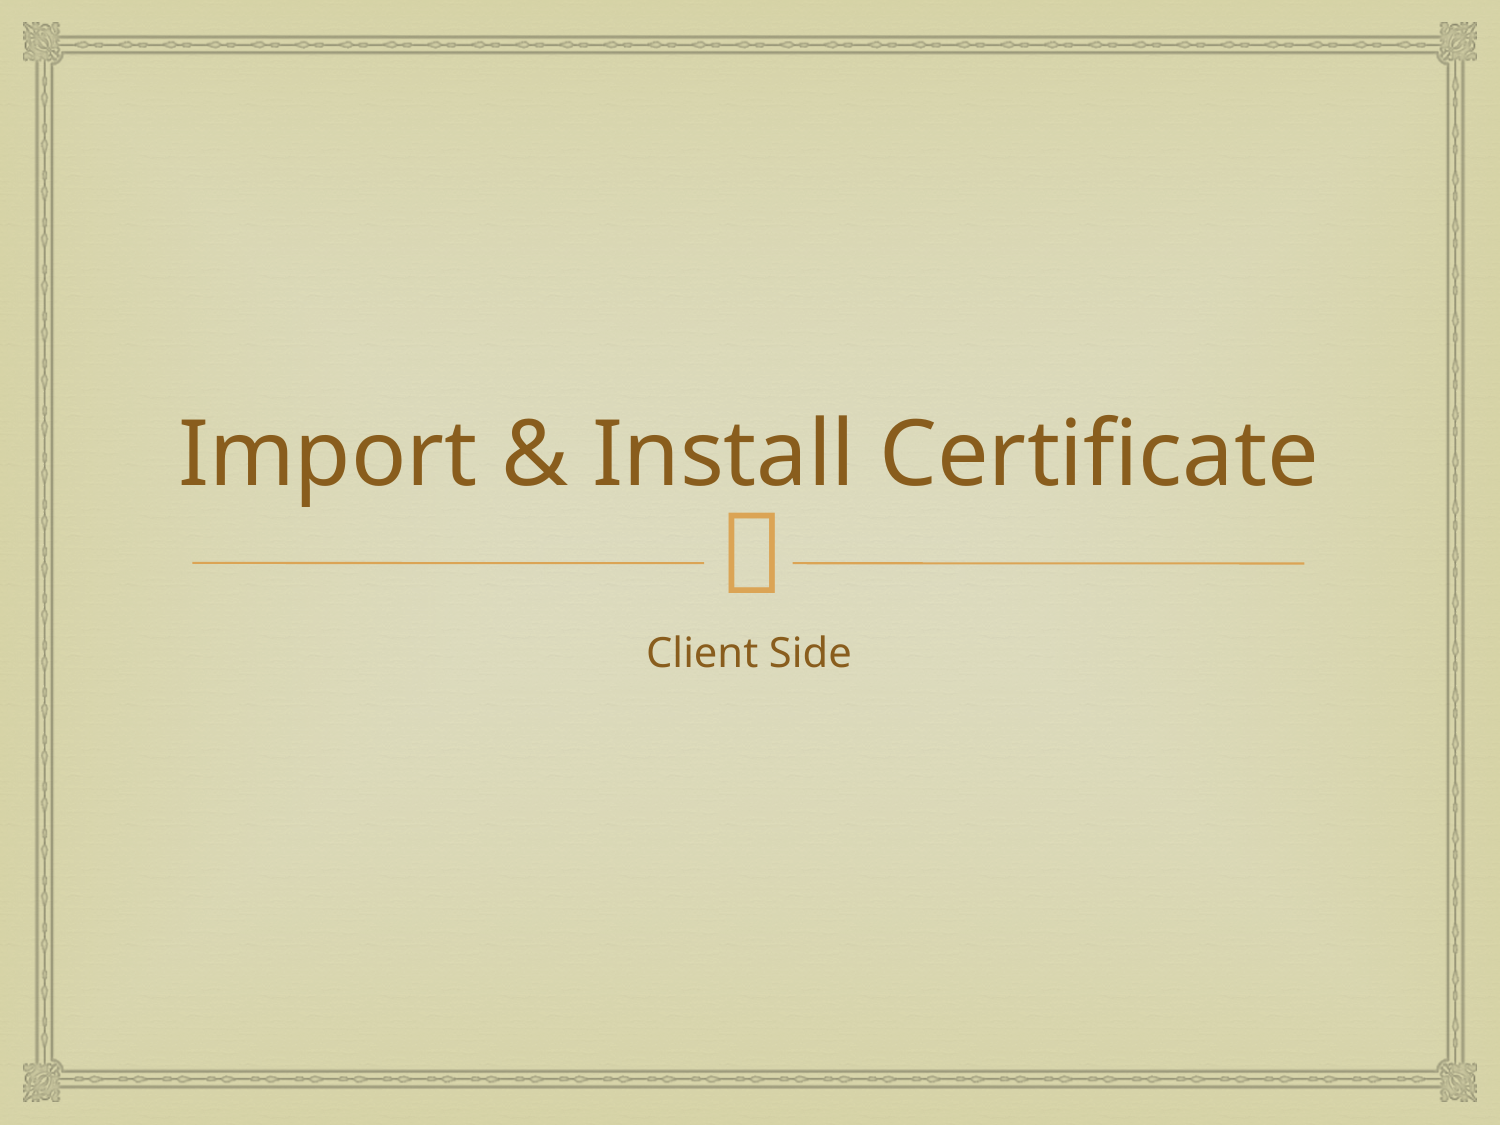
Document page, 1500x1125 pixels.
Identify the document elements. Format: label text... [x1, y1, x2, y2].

title Import & Install Certificate [113, 197, 1386, 512]
picture [0, 0, 1500, 1125]
list Client Side [114, 618, 1384, 865]
